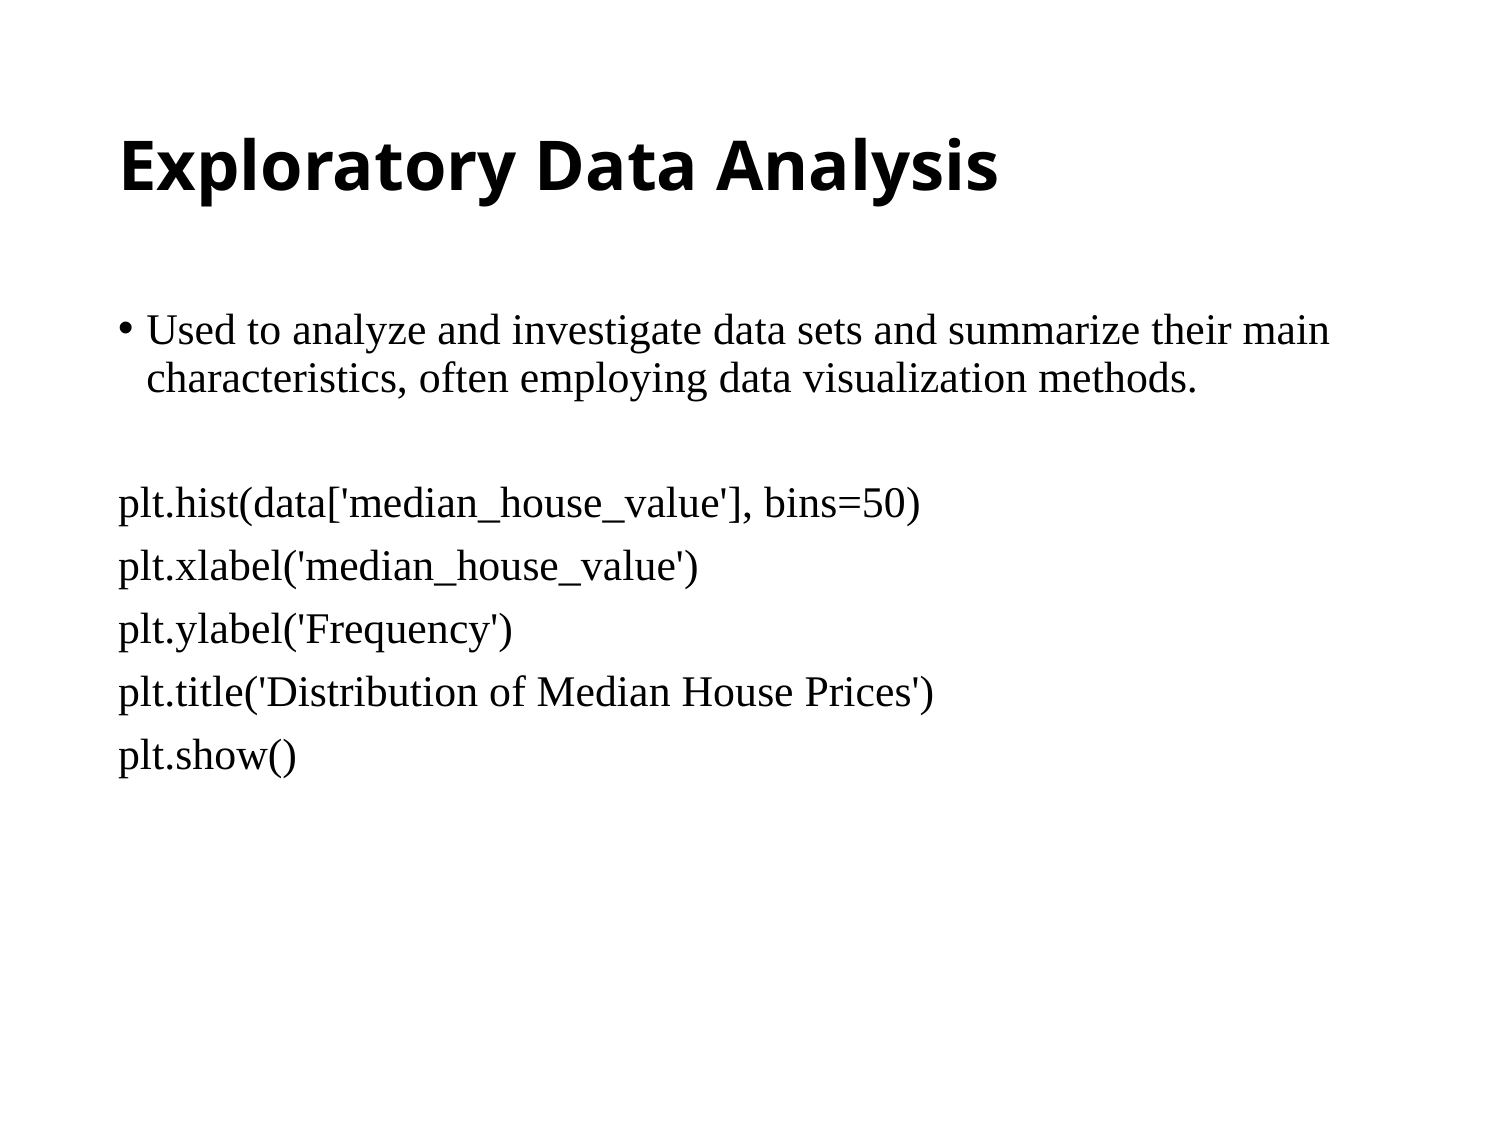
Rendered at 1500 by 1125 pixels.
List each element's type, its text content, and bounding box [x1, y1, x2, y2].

title Exploratory Data Analysis [103, 59, 1397, 278]
list Used to analyze and investigate data sets and summarize their main characteristics, often employing data visualization methods. plt.hist(data['median_house_value'], bins=50) plt.xlabel('median_house_value') plt.ylabel('Frequency') plt.title('Distribution of Median House Prices') plt.show() [103, 299, 1397, 1014]
